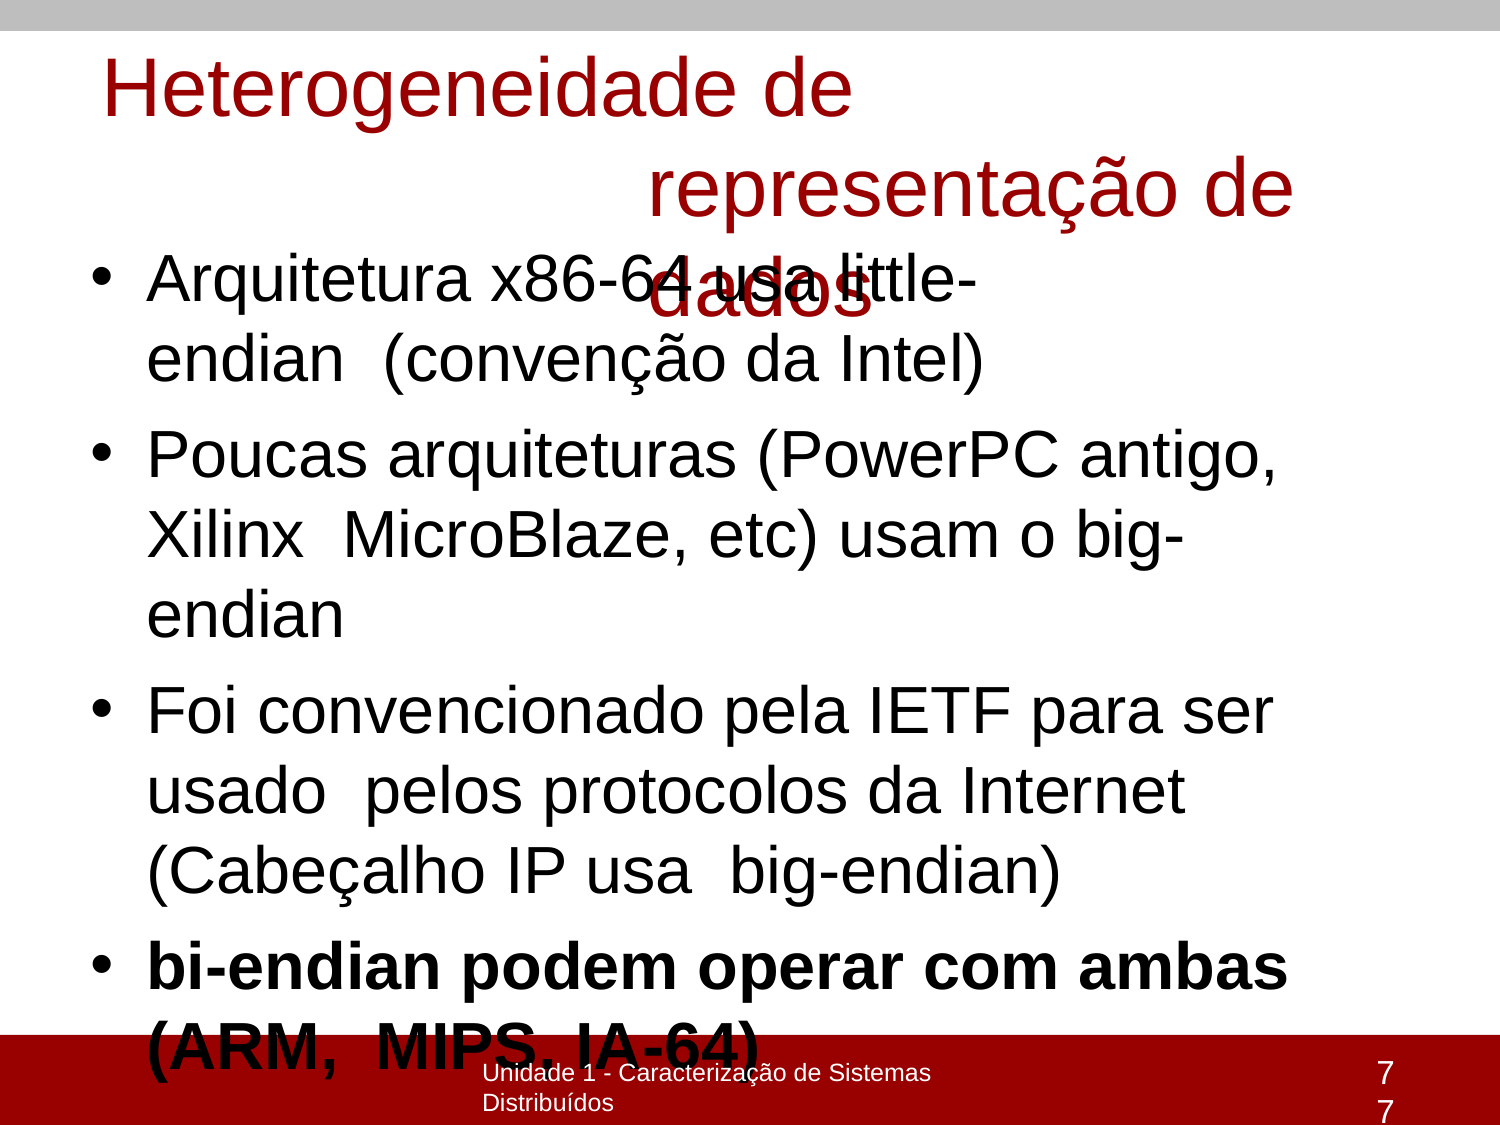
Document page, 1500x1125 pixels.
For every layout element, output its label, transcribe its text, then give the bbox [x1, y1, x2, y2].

title Heterogeneidade de representação de dados [99, 31, 1402, 232]
text_box Unidade 1 - Caracterização de Sistemas Distribuídos [480, 1054, 1010, 1117]
text_box Arquitetura x86-64 usa little-endian (convenção da Intel) Poucas arquiteturas (PowerPC antigo, Xilinx MicroBlaze, etc) usam o big-endian Foi convencionado pela IETF para ser usado pelos protocolos da Internet (Cabeçalho IP usa big-endian) bi-endian podem operar com ambas (ARM, MIPS, IA-64) [87, 232, 1405, 1083]
text_box 77 [1374, 1048, 1413, 1125]
